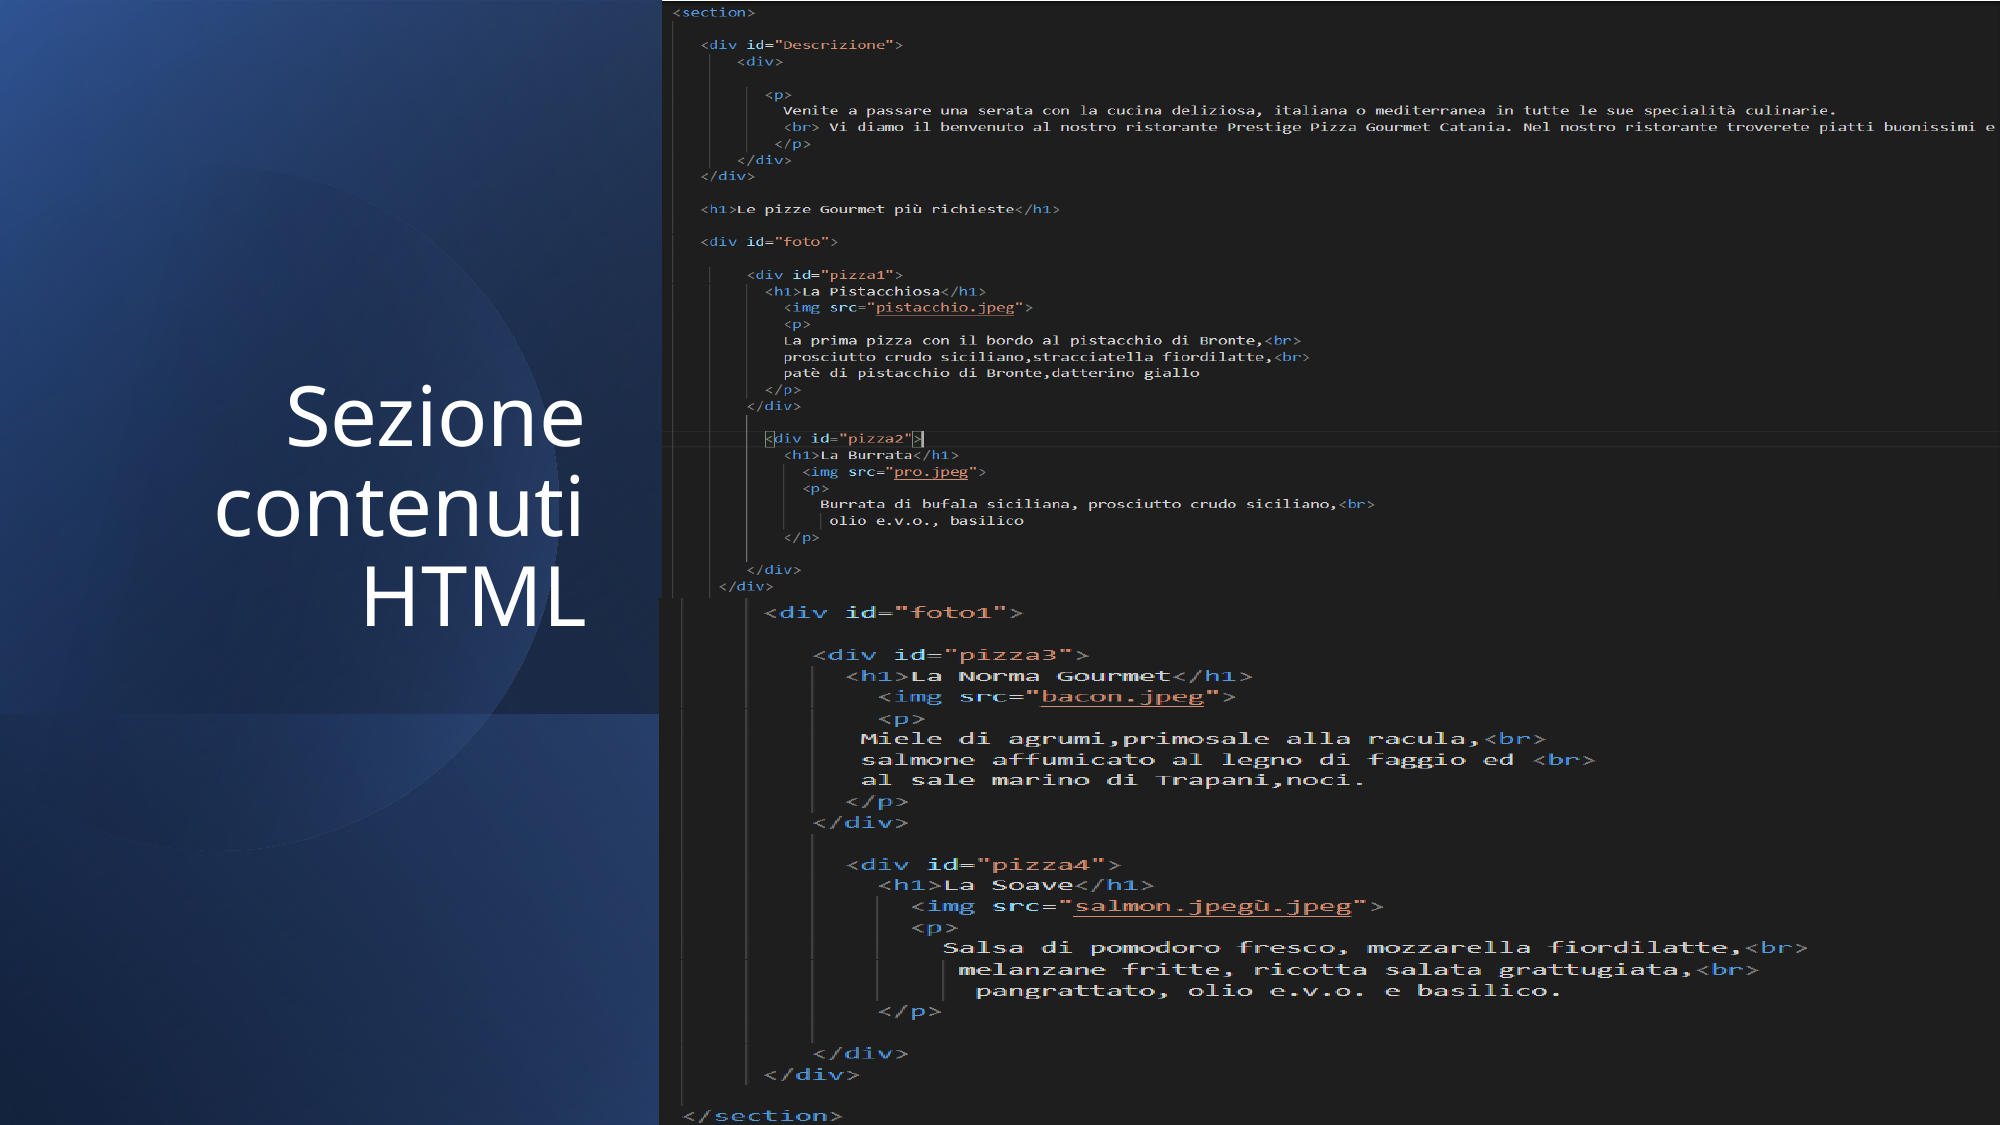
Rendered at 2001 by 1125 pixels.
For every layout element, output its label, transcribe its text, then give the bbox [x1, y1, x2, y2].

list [662, 1, 2000, 598]
title Sezione contenuti HTML [76, 96, 602, 652]
text_box [0, 0, 663, 1124]
picture [659, 598, 2000, 1125]
